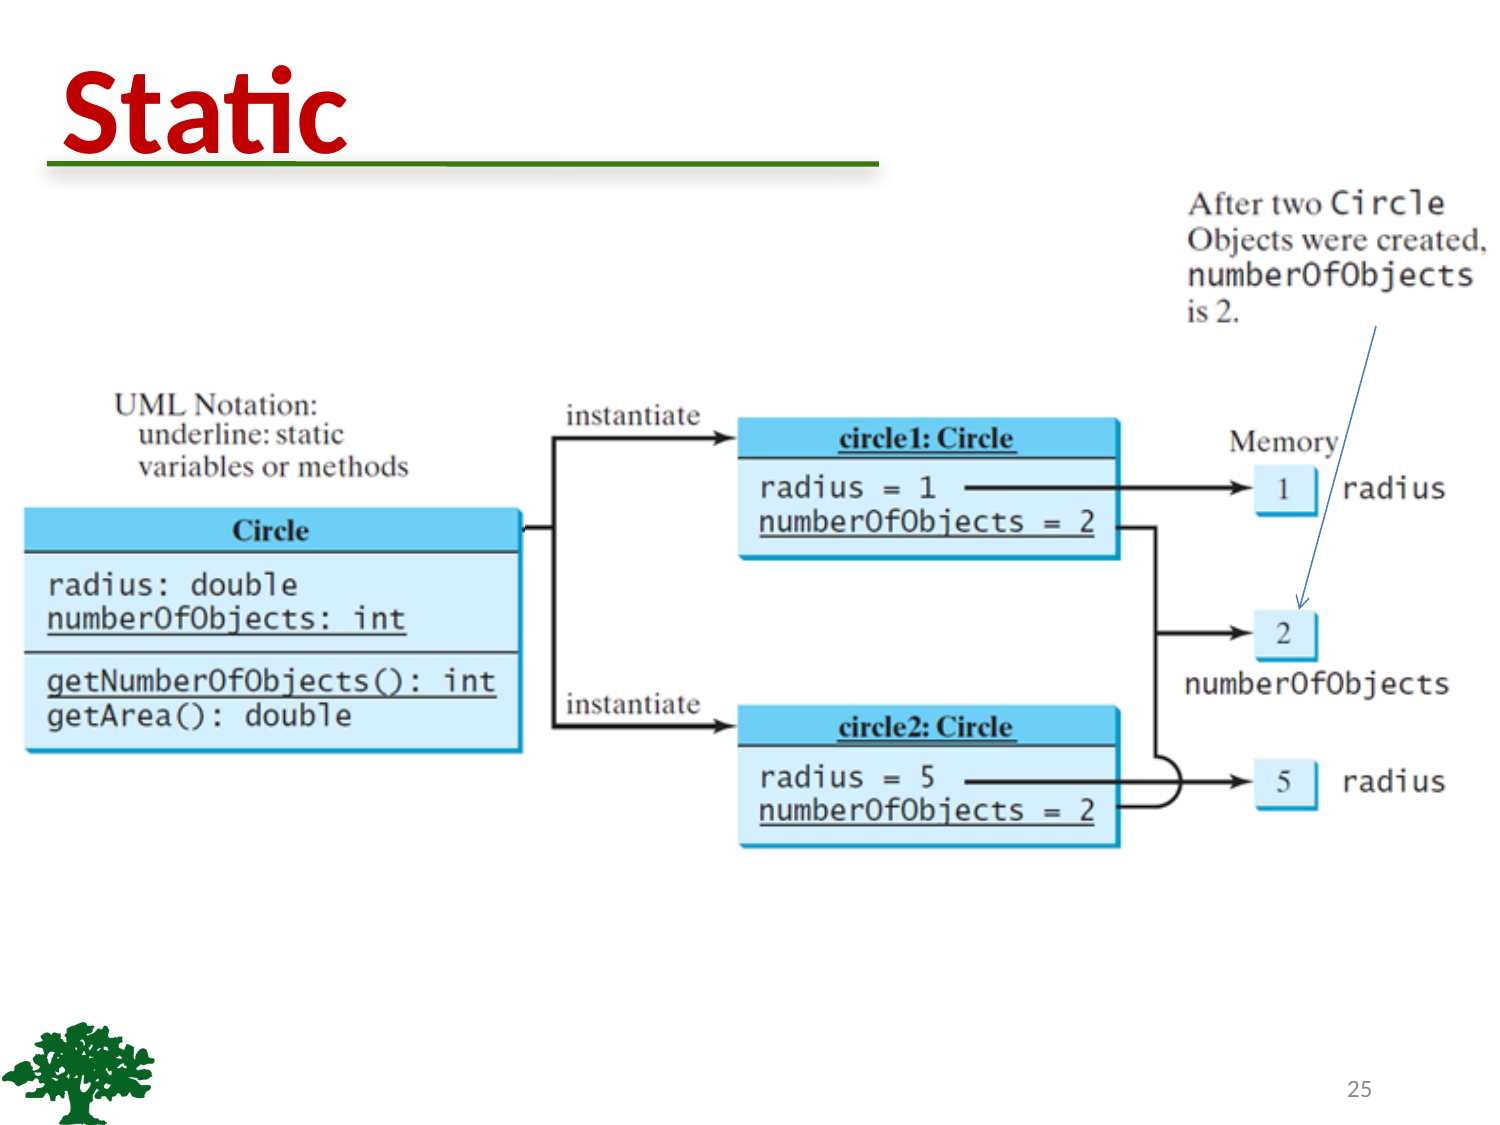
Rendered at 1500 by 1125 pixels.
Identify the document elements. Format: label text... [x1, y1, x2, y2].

picture [1175, 184, 1496, 327]
slide_number 25 [1074, 1049, 1388, 1125]
title Static [46, 54, 396, 153]
picture [0, 1021, 157, 1125]
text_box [1298, 326, 1377, 611]
picture [19, 386, 1457, 856]
